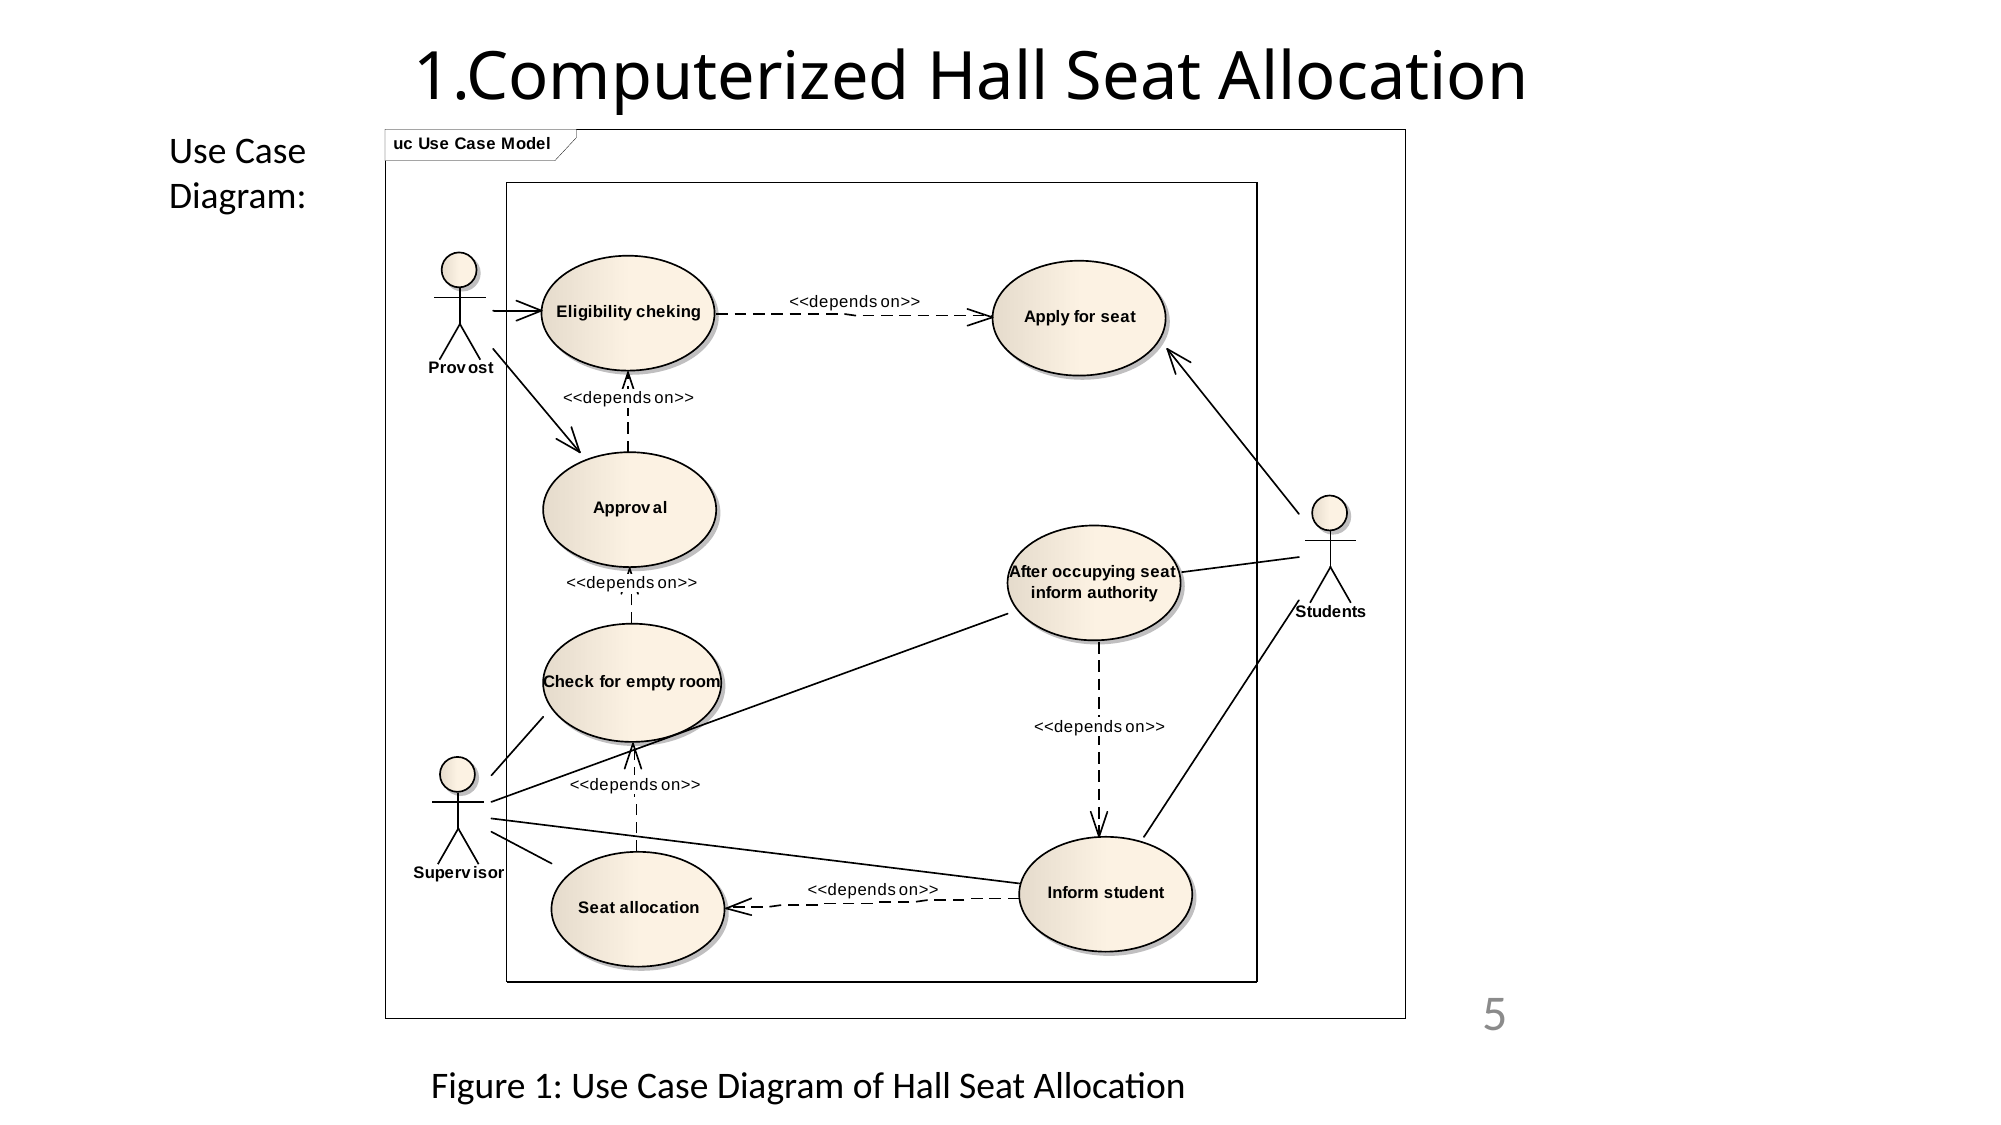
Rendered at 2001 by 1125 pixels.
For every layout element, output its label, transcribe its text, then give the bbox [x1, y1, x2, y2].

text_box Use Case Diagram: [154, 118, 353, 224]
picture [379, 124, 1411, 1024]
text_box Figure 1: Use Case Diagram of Hall Seat Allocation [416, 1053, 1302, 1114]
slide_number 5 [1410, 980, 1523, 1041]
title 1.Computerized Hall Seat Allocation [398, 0, 1618, 156]
